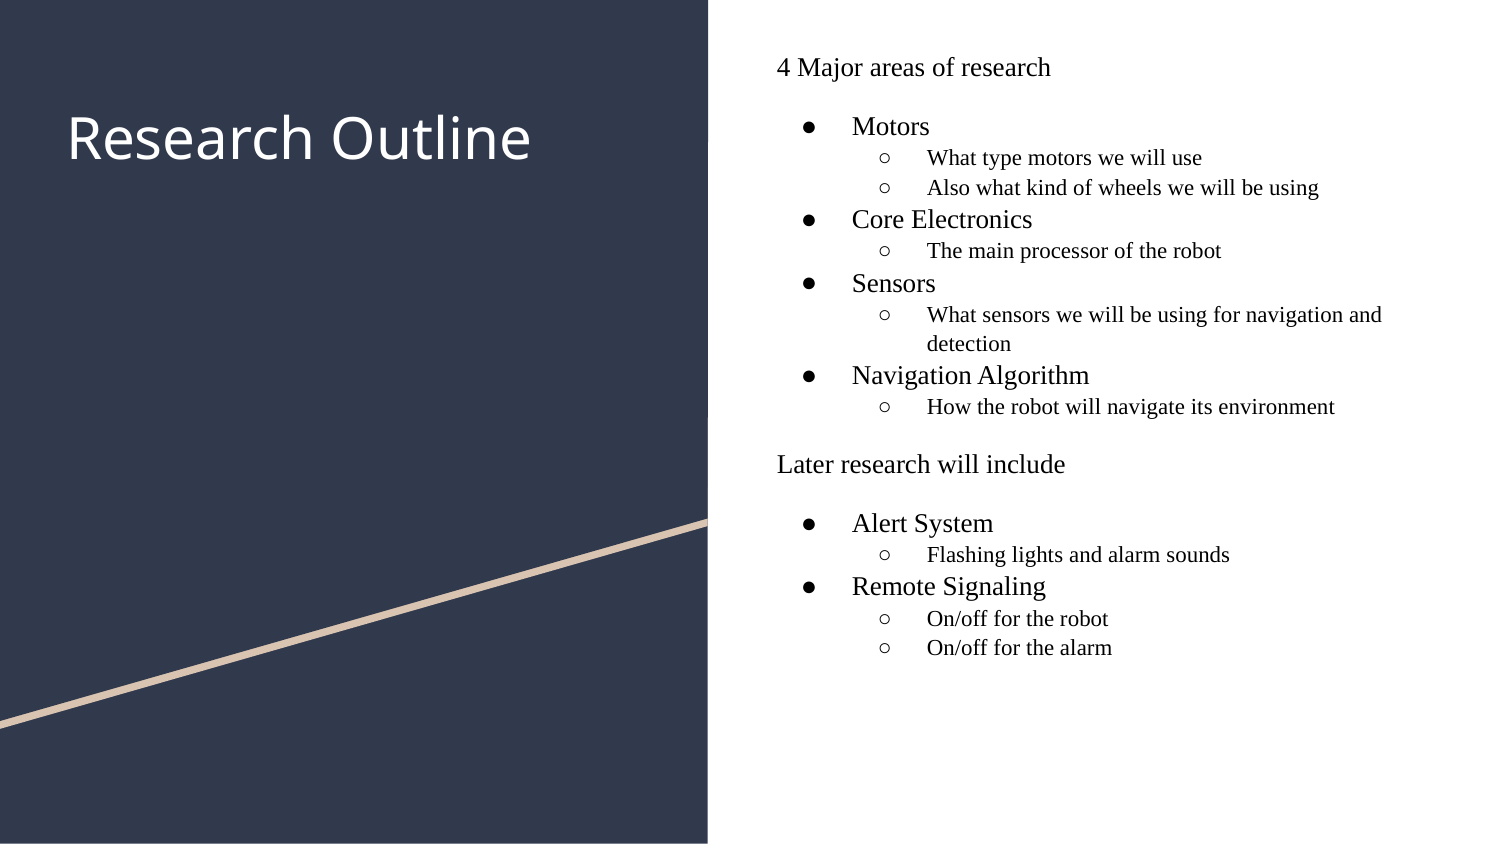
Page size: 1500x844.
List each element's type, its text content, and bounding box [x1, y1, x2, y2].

title Research Outline [51, 82, 660, 494]
list 4 Major areas of research Motors What type motors we will use Also what kind of wheels we will be using Core Electronics The main processor of the robot Sensors What sensors we will be using for navigation and detection Navigation Algorithm How the robot will navigate its environment Later research will include Alert System Flashing lights and alarm sounds Remote Signaling On/off for the robot On/off for the alarm [761, 33, 1446, 811]
